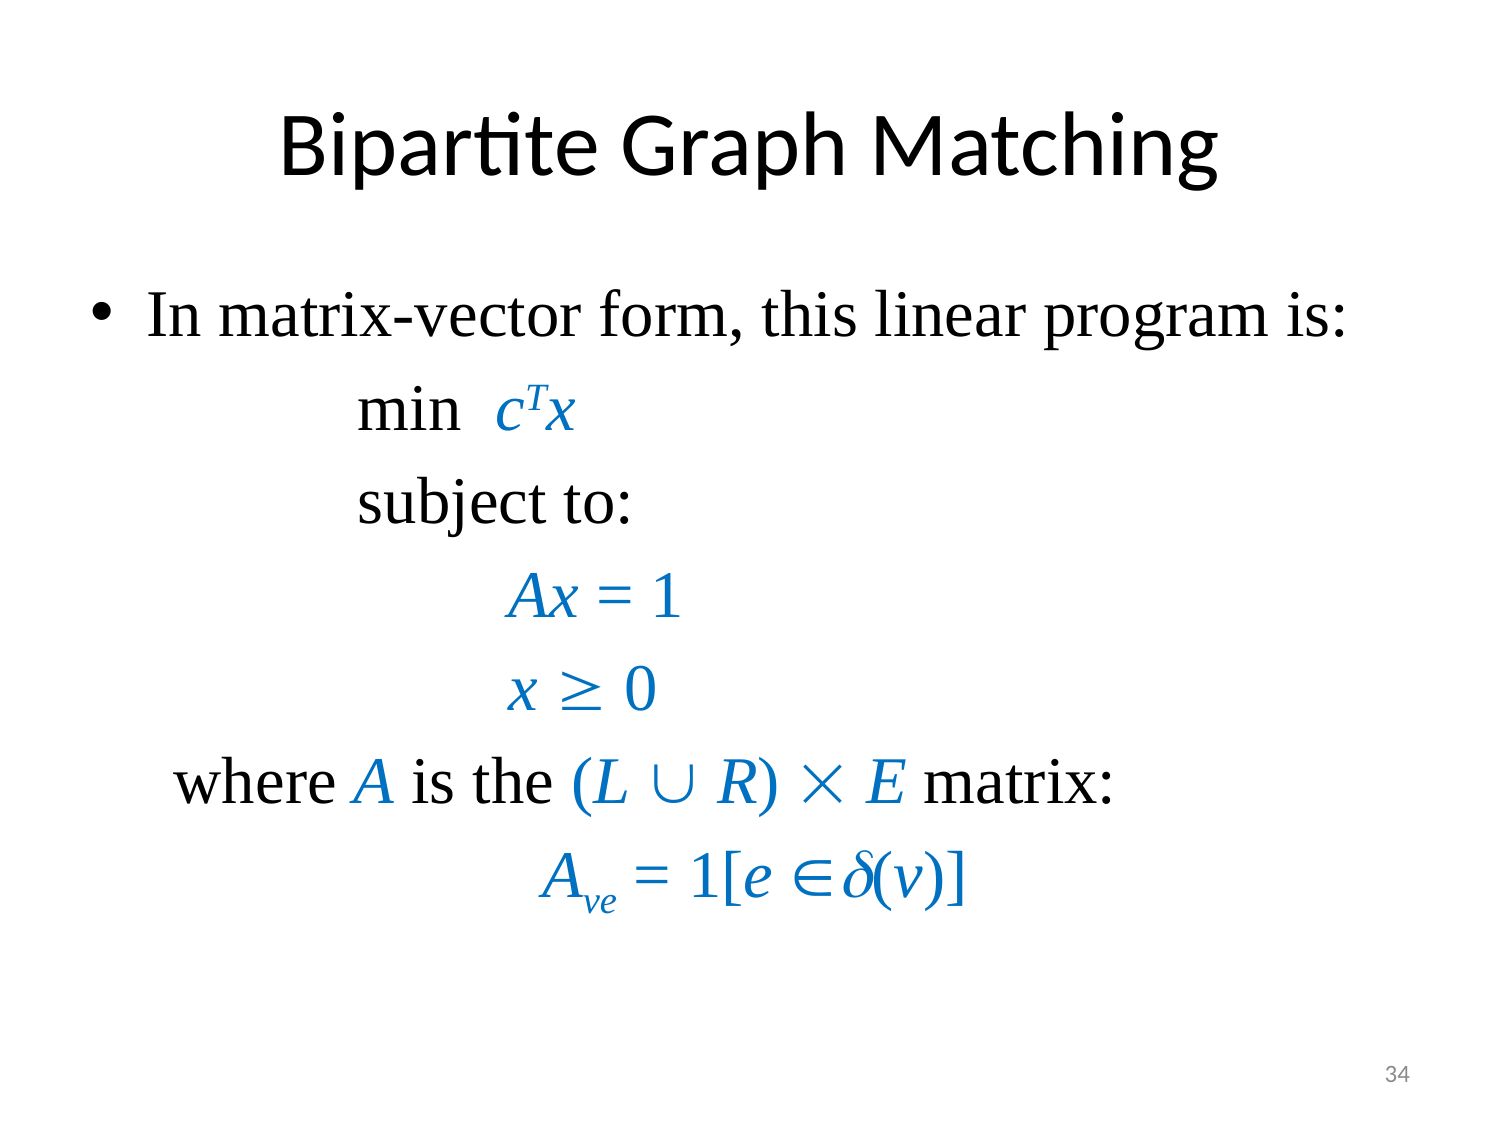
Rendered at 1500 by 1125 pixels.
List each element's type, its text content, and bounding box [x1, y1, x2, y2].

title Bipartite Graph Matching [75, 45, 1425, 233]
slide_number 34 [1074, 1042, 1425, 1103]
list In matrix-vector form, this linear program is: min cTx subject to: Ax = 1 x  0 where A is the (L  R)  E matrix: Ave = 1[e (v)] [75, 262, 1425, 1005]
